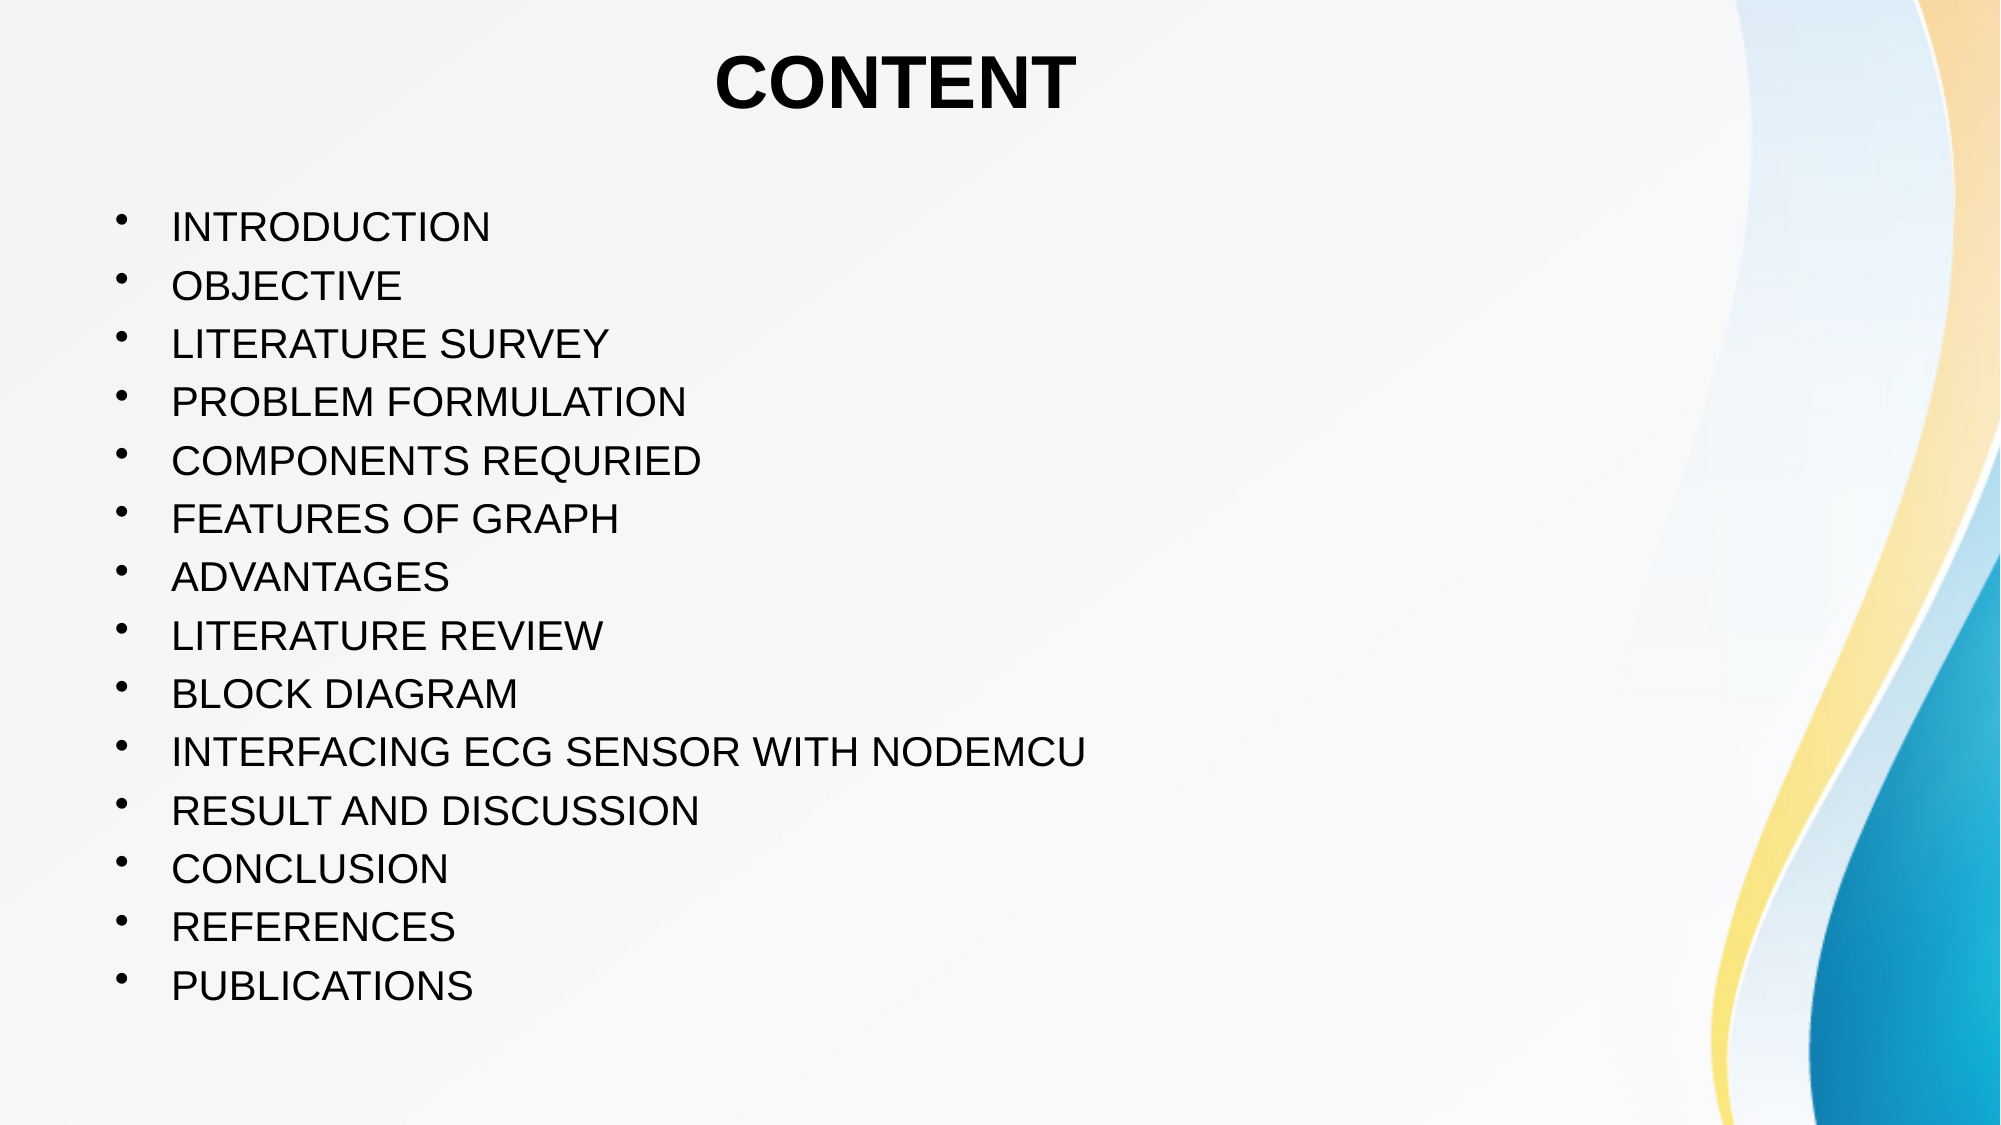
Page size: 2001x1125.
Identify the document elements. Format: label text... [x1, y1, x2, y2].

picture [0, 0, 2001, 1125]
title CONTENT [99, 30, 1901, 127]
list INTRODUCTION OBJECTIVE LITERATURE SURVEY PROBLEM FORMULATION COMPONENTS REQURIED FEATURES OF GRAPH ADVANTAGES LITERATURE REVIEW BLOCK DIAGRAM INTERFACING ECG SENSOR WITH NODEMCU RESULT AND DISCUSSION CONCLUSION REFERENCES PUBLICATIONS [99, 192, 1901, 1006]
